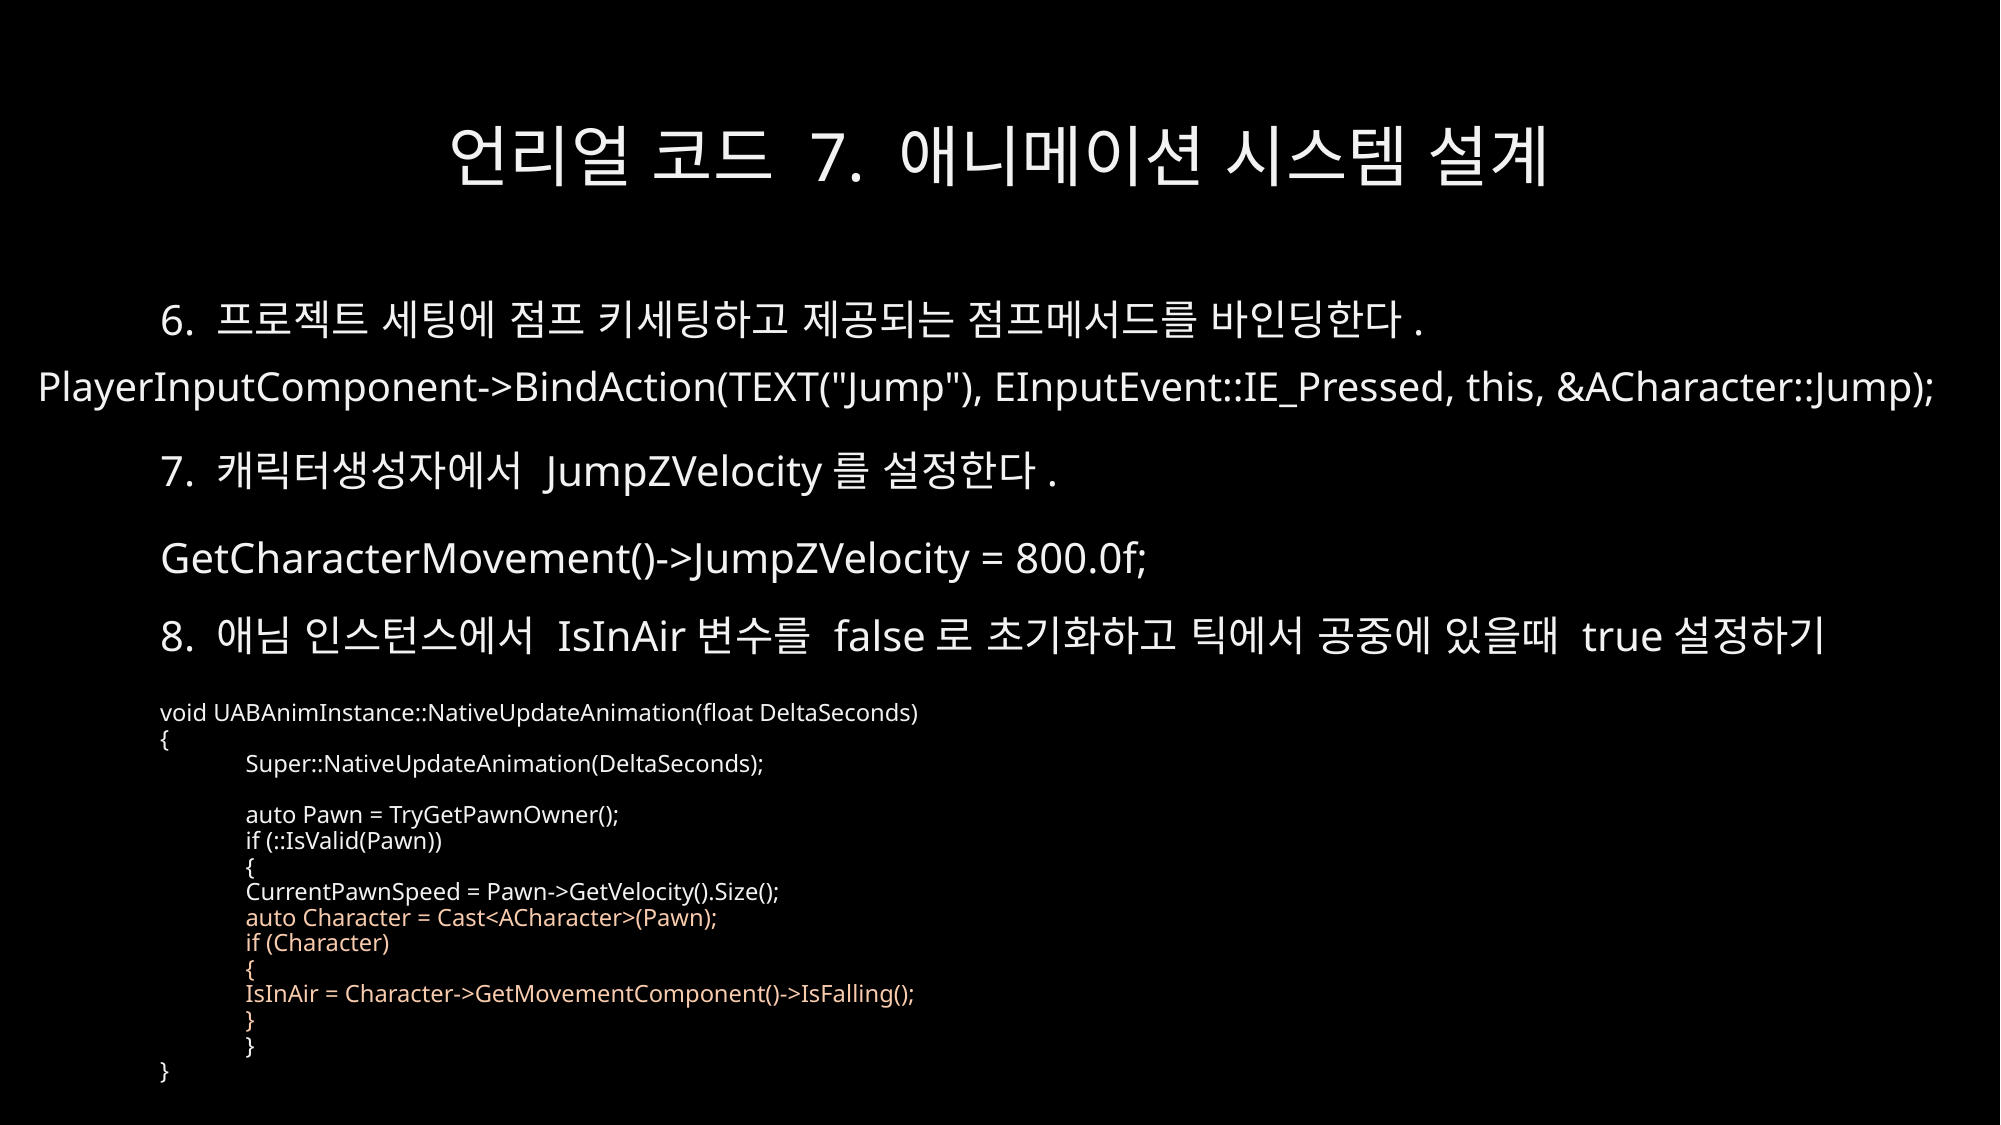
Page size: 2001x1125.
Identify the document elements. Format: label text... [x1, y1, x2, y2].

text_box 8. 애님 인스턴스에서 IsInAir변수를 false로 초기화하고 틱에서 공중에 있을때 true설정하기 [145, 600, 1925, 675]
text_box 6. 프로젝트 세팅에 점프 키세팅하고 제공되는 점프메서드를 바인딩한다. [145, 284, 1925, 358]
text_box void UABAnimInstance::NativeUpdateAnimation(float DeltaSeconds) { Super::NativeUpdateAnimation(DeltaSeconds); auto Pawn = TryGetPawnOwner(); if (::IsValid(Pawn)) { CurrentPawnSpeed = Pawn->GetVelocity().Size(); auto Character = Cast<ACharacter>(Pawn); if (Character) { IsInAir = Character->GetMovementComponent()->IsFalling(); } } } [145, 692, 1925, 1093]
text_box 7. 캐릭터생성자에서 JumpZVelocity를 설정한다. [145, 436, 1925, 511]
title 언리얼 코드 7. 애니메이션 시스템 설계 [249, 62, 1750, 257]
text_box PlayerInputComponent->BindAction(TEXT("Jump"), EInputEvent::IE_Pressed, this, &ACharacter::Jump); [22, 358, 1965, 418]
text_box GetCharacterMovement()->JumpZVelocity = 800.0f; [145, 523, 1925, 598]
